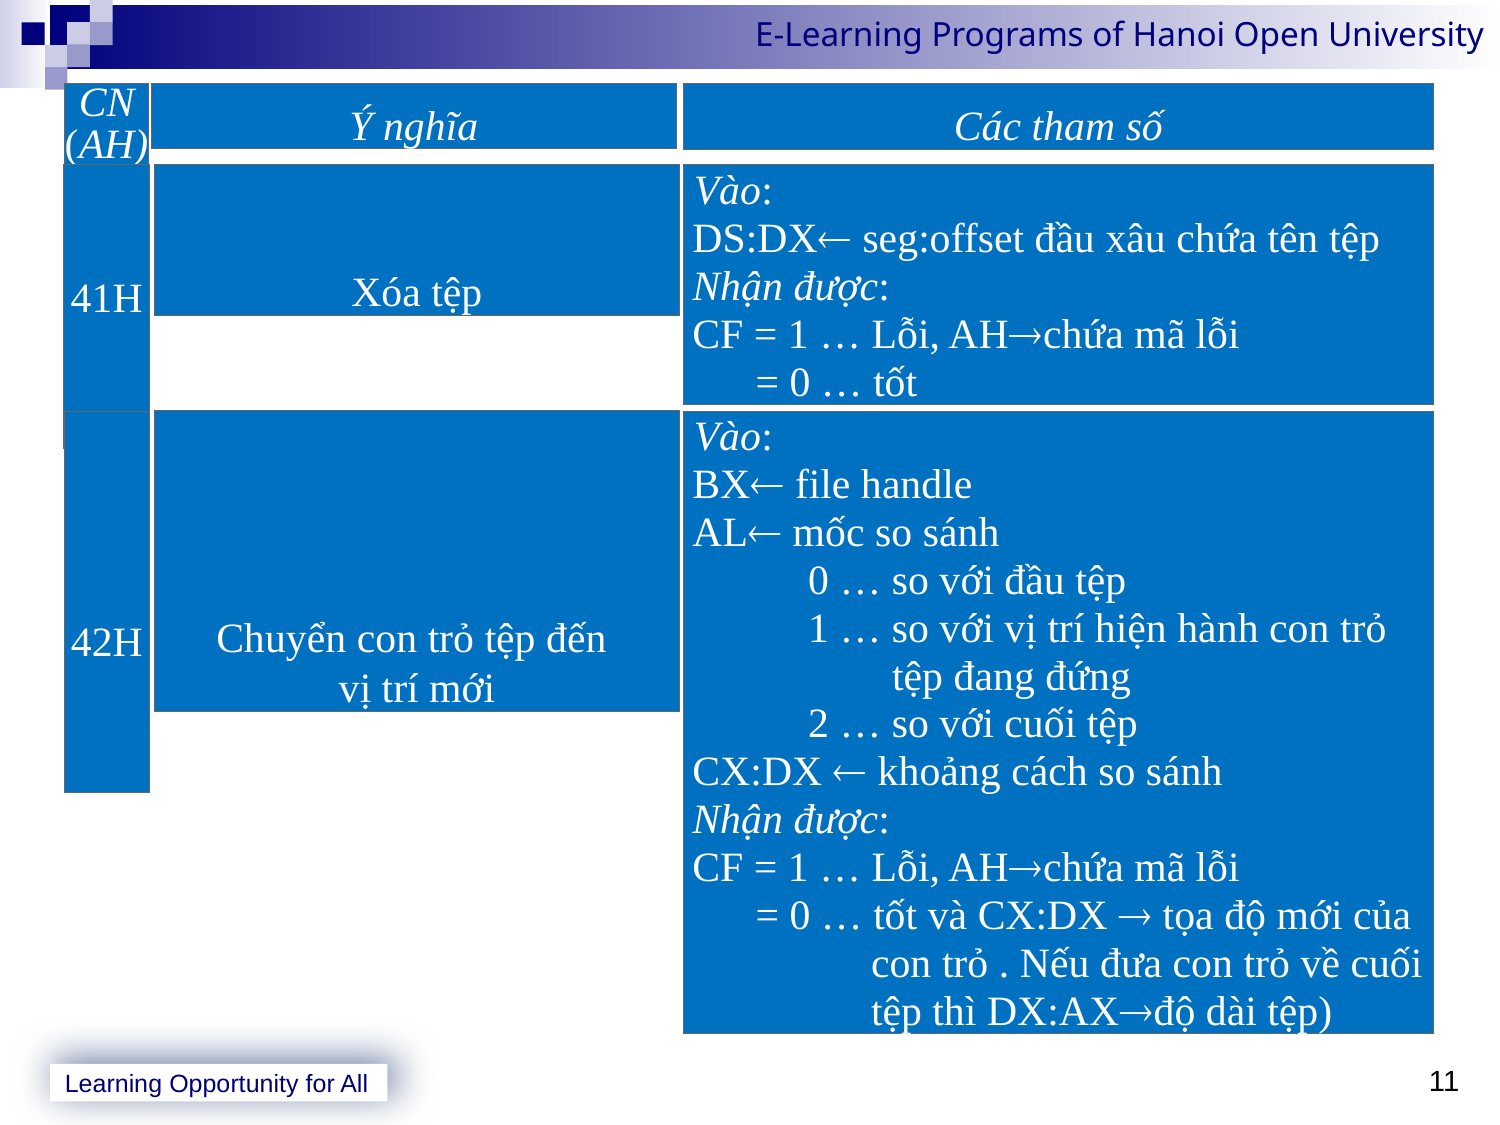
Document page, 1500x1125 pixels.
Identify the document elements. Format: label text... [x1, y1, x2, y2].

text_box 41H [63, 164, 150, 449]
text_box 42H [64, 411, 150, 793]
text_box CN (AH) [64, 83, 149, 164]
text_box Xóa tệp [154, 164, 680, 316]
slide_number 11 [1428, 1055, 1474, 1101]
text_box Các tham số [683, 83, 1434, 150]
text_box [31, 19, 1487, 1034]
text_box [29, 23, 1485, 1125]
text_box Vào: BX file handle AL mốc so sánh 0 … so với đầu tệp 1 … so với vị trí hiện hành con trỏ tệp đang đứng 2 … so với cuối tệp CX:DX  khoảng cách so sánh Nhận được: CF = 1 … Lỗi, AHchứa mã lỗi = 0 … tốt và CX:DX  tọa độ mới của con trỏ . Nếu đưa con trỏ về cuối tệp thì DX:AXđộ dài tệp) [683, 411, 1434, 1034]
text_box Vào: DS:DX seg:offset đầu xâu chứa tên tệp Nhận được: CF = 1 … Lỗi, AHchứa mã lỗi = 0 … tốt [683, 164, 1434, 405]
text_box Ý nghĩa [151, 83, 677, 149]
text_box Chuyển con trỏ tệp đến vị trí mới [154, 410, 680, 712]
